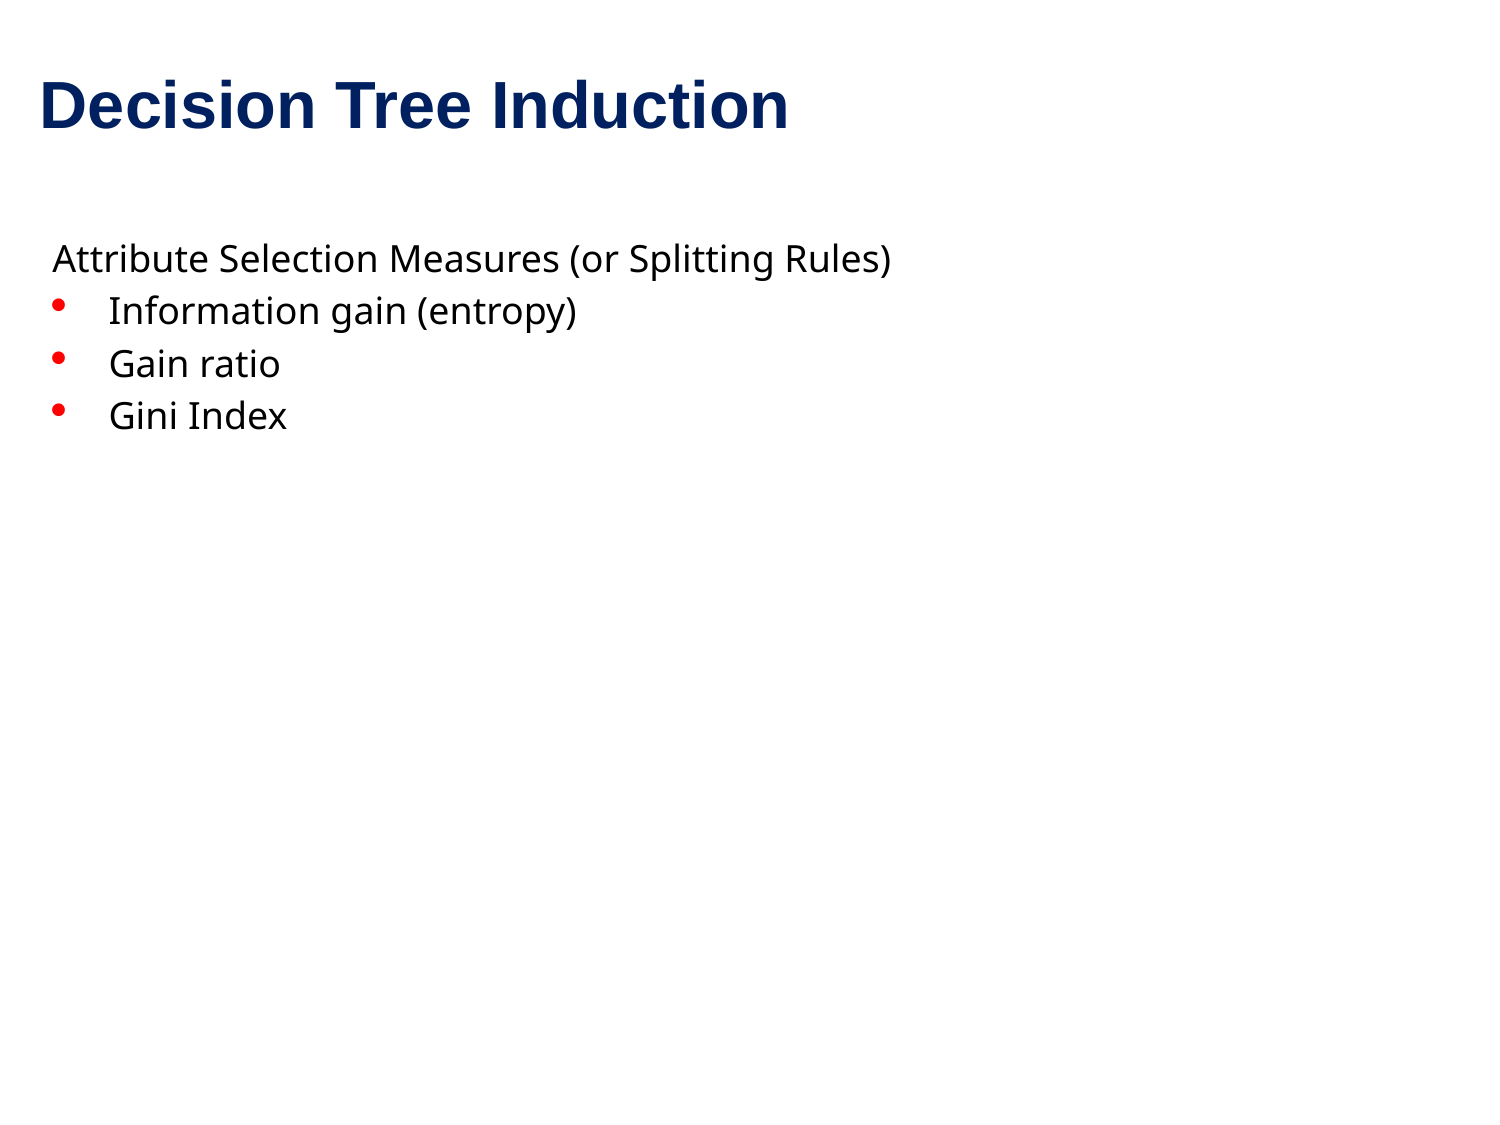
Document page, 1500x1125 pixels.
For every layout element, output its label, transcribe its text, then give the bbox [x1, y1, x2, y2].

list Attribute Selection Measures (or Splitting Rules) Information gain (entropy) Gain ratio Gini Index [37, 174, 1437, 887]
title Decision Tree Induction [24, 12, 1096, 150]
